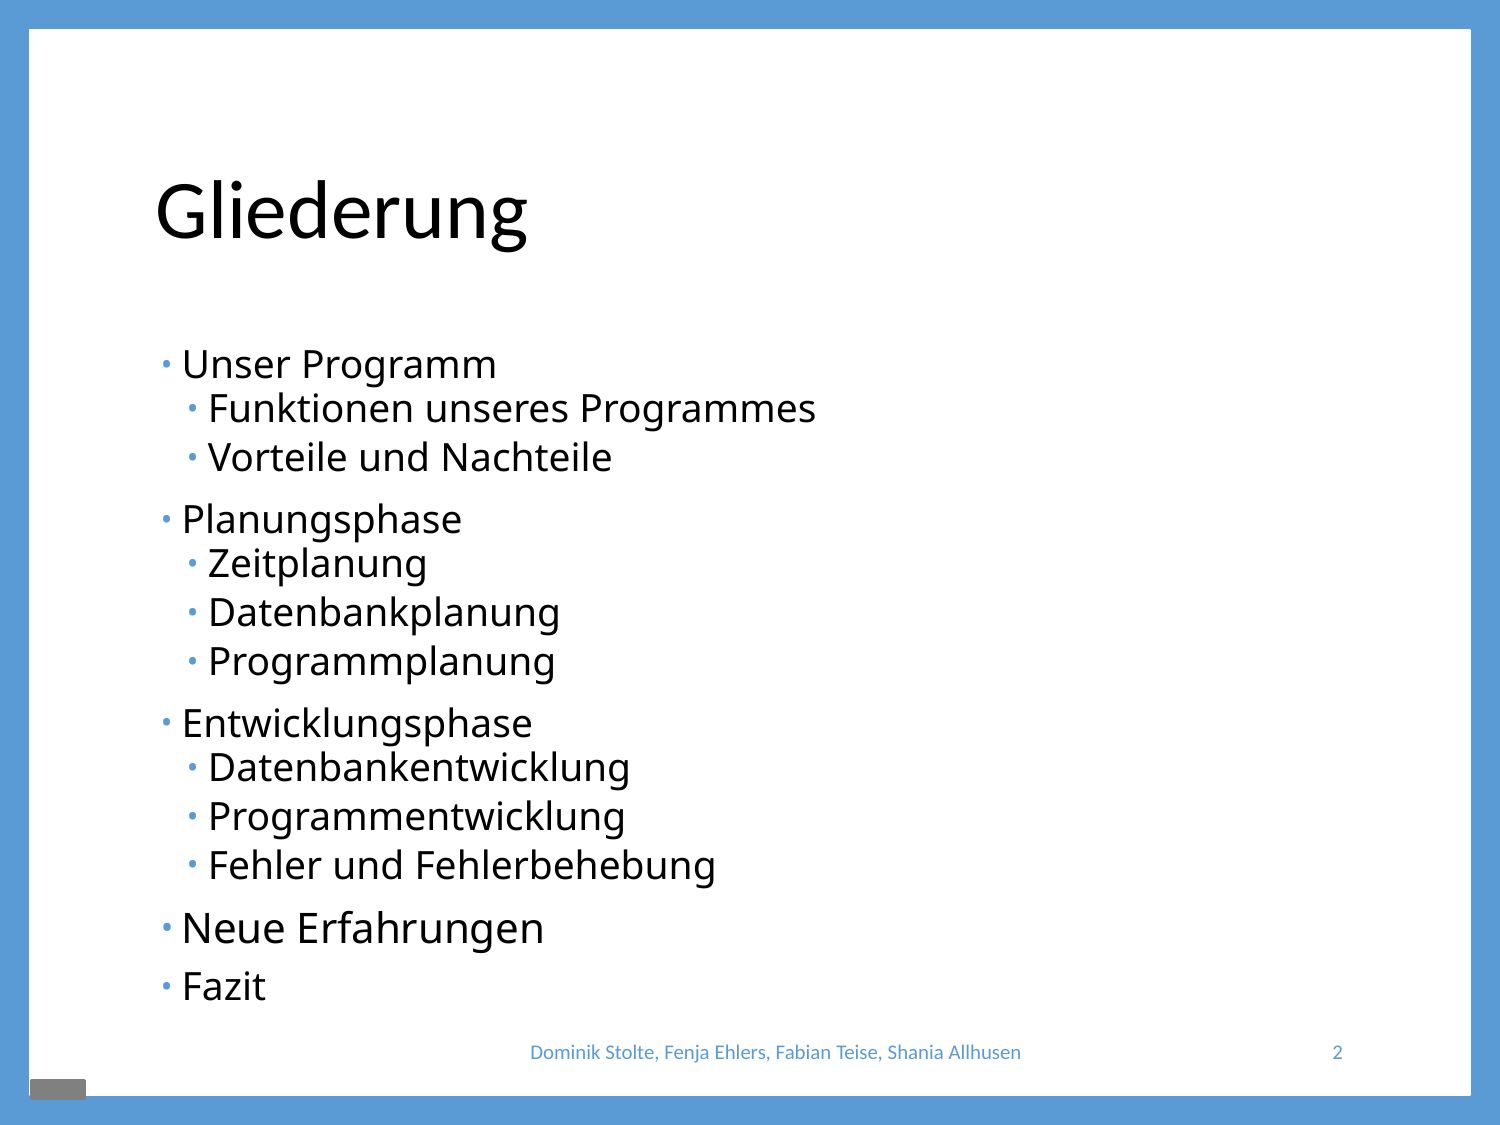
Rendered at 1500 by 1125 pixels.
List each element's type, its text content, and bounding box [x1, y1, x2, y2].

title Gliederung [140, 99, 1356, 323]
text_box [30, 1079, 86, 1100]
list Unser Programm Funktionen unseres Programmes Vorteile und Nachteile Planungsphase Zeitplanung Datenbankplanung Programmplanung Entwicklungsphase Datenbankentwicklung Programmentwicklung Fehler und Fehlerbehebung Neue Erfahrungen Fazit [140, 337, 1356, 1021]
footer Dominik Stolte, Fenja Ehlers, Fabian Teise, Shania Allhusen [485, 1020, 1067, 1081]
slide_number 2 [1147, 1020, 1358, 1081]
